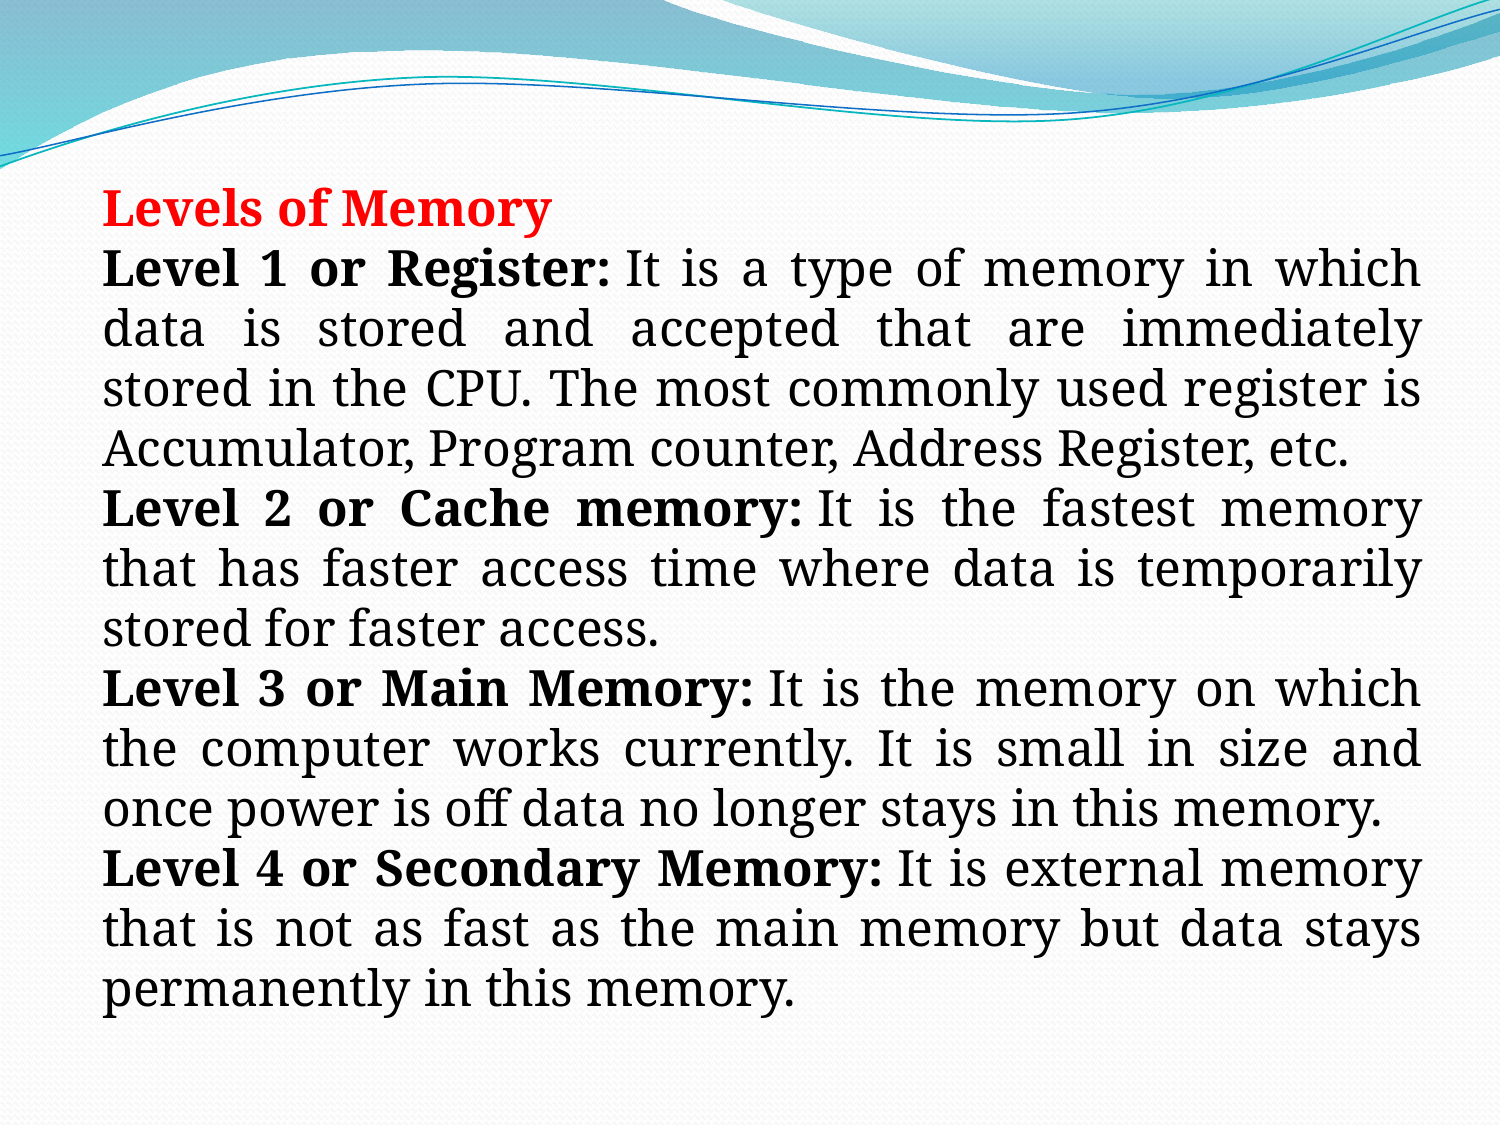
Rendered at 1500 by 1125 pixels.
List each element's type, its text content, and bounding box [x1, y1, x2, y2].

text_box Levels of Memory Level 1 or Register: It is a type of memory in which data is stored and accepted that are immediately stored in the CPU. The most commonly used register is Accumulator, Program counter, Address Register, etc. Level 2 or Cache memory: It is the fastest memory that has faster access time where data is temporarily stored for faster access. Level 3 or Main Memory: It is the memory on which the computer works currently. It is small in size and once power is off data no longer stays in this memory. Level 4 or Secondary Memory: It is external memory that is not as fast as the main memory but data stays permanently in this memory. [87, 168, 1438, 1024]
